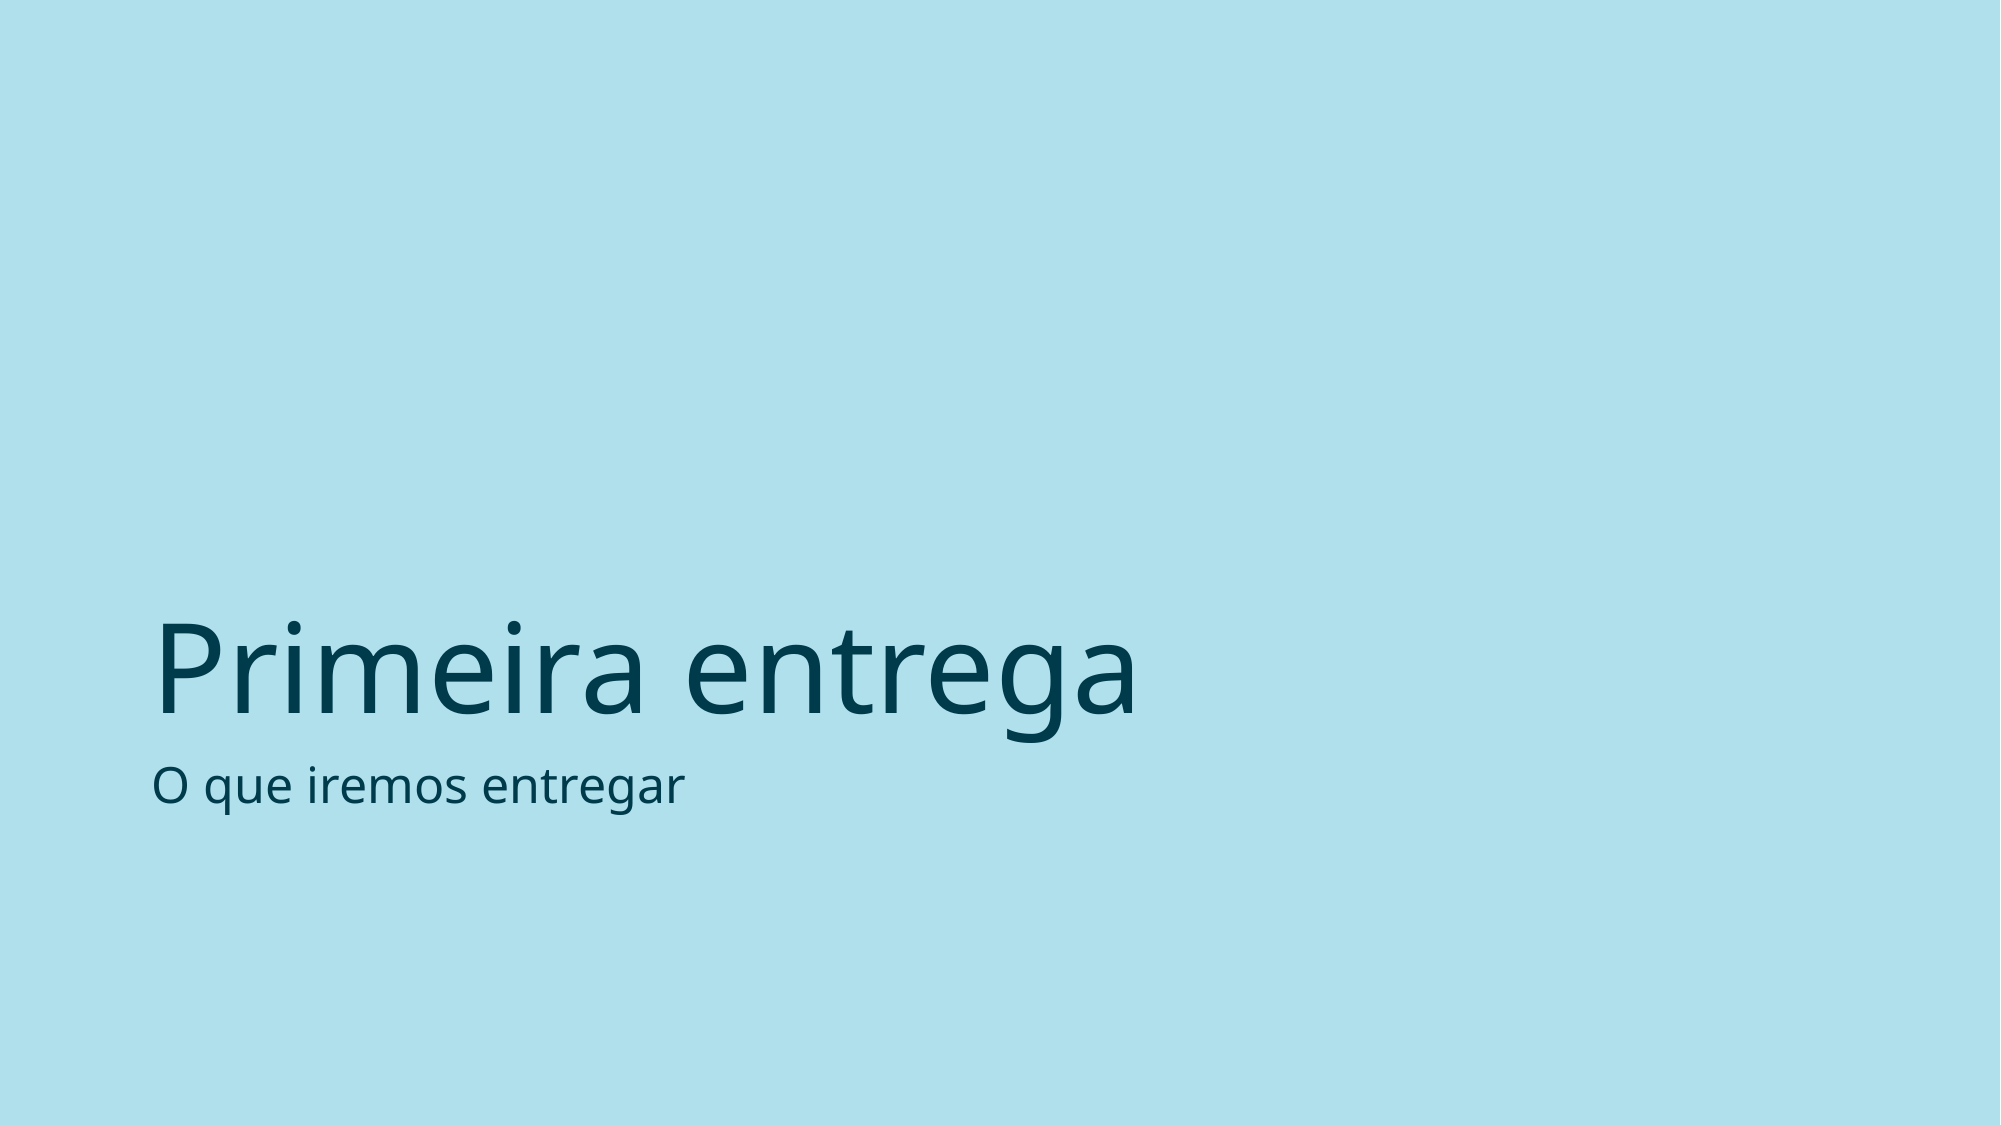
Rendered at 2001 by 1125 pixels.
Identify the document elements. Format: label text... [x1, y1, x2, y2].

title Primeira entrega [136, 280, 1862, 749]
list O que iremos entregar [136, 752, 1862, 999]
